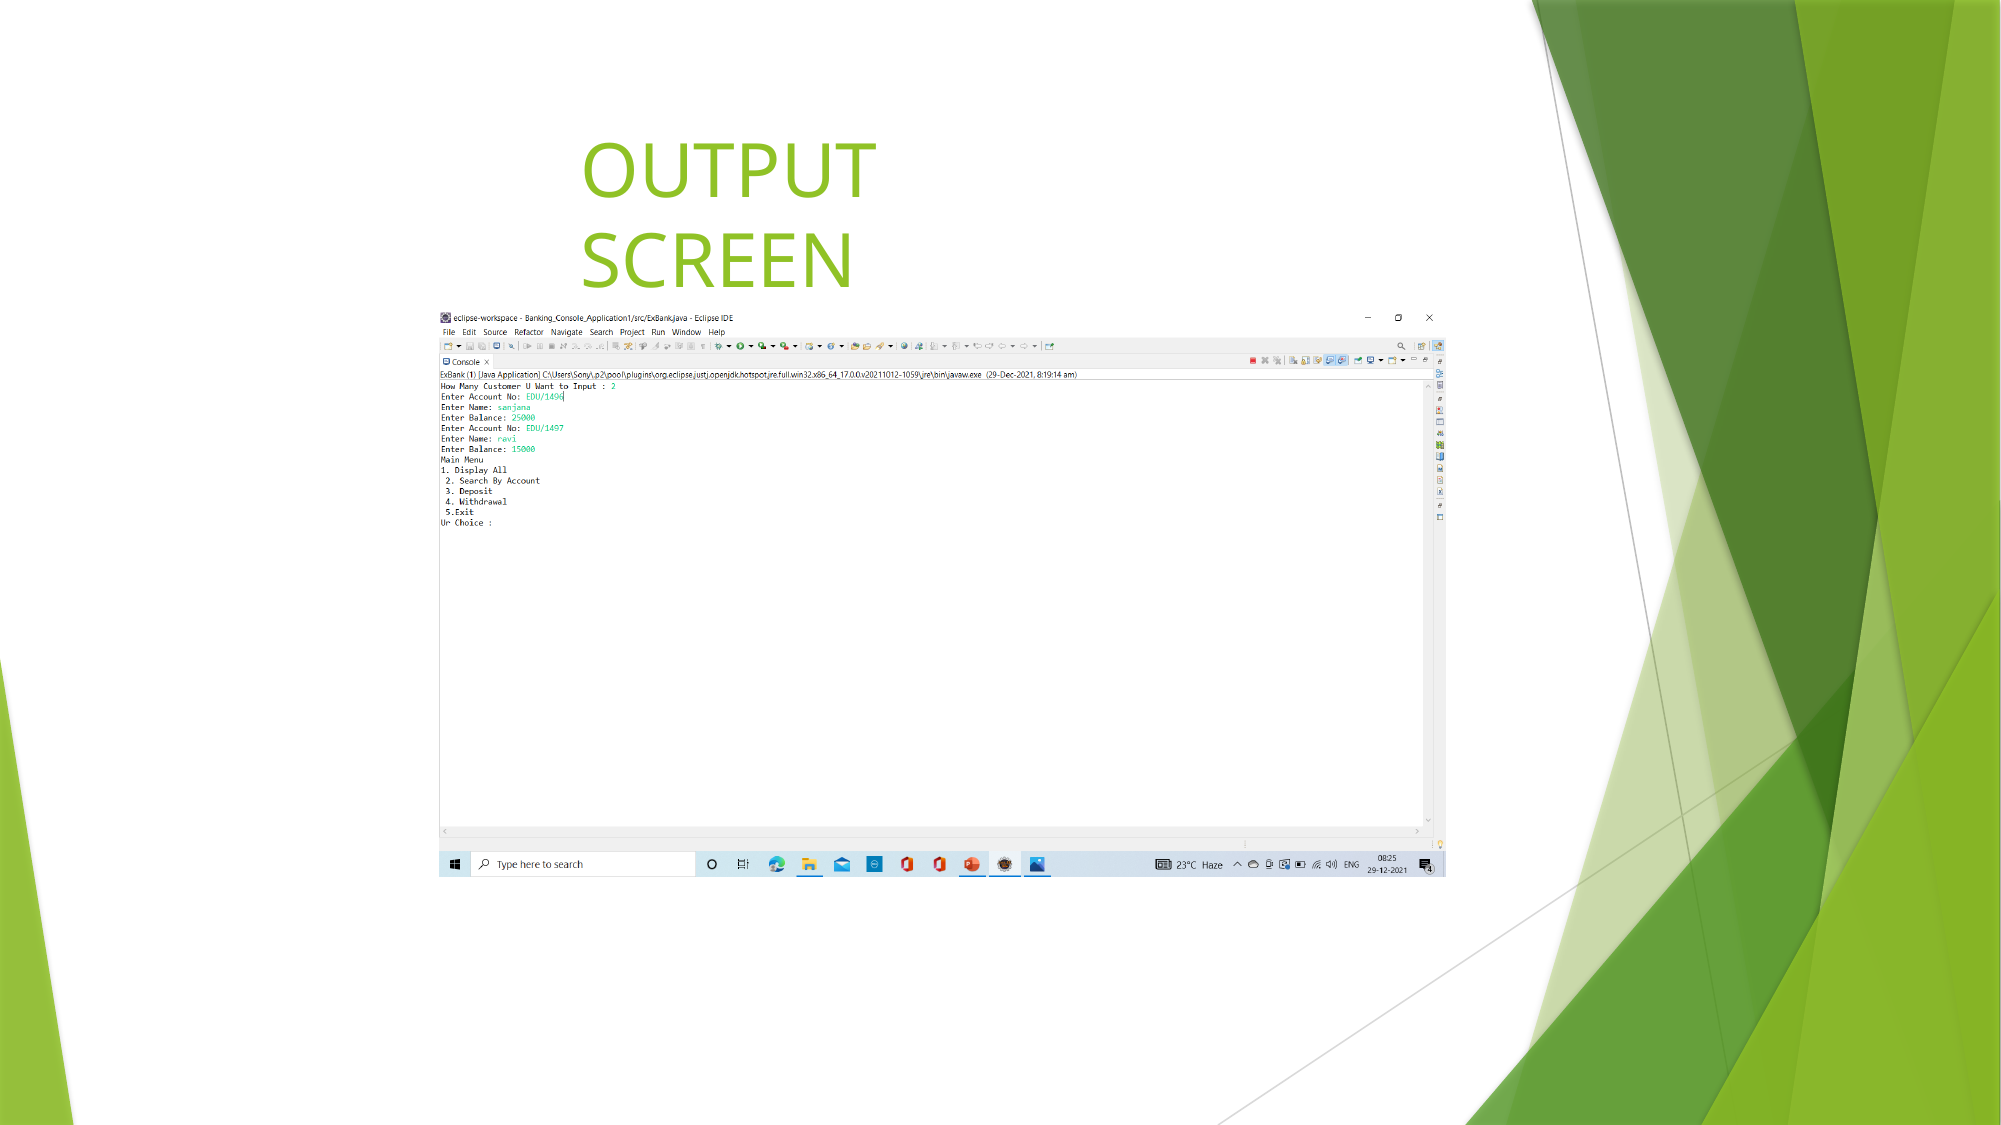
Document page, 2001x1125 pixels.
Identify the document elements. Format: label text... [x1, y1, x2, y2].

title OUTPUT SCREEN [565, 114, 1167, 287]
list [439, 309, 1447, 877]
